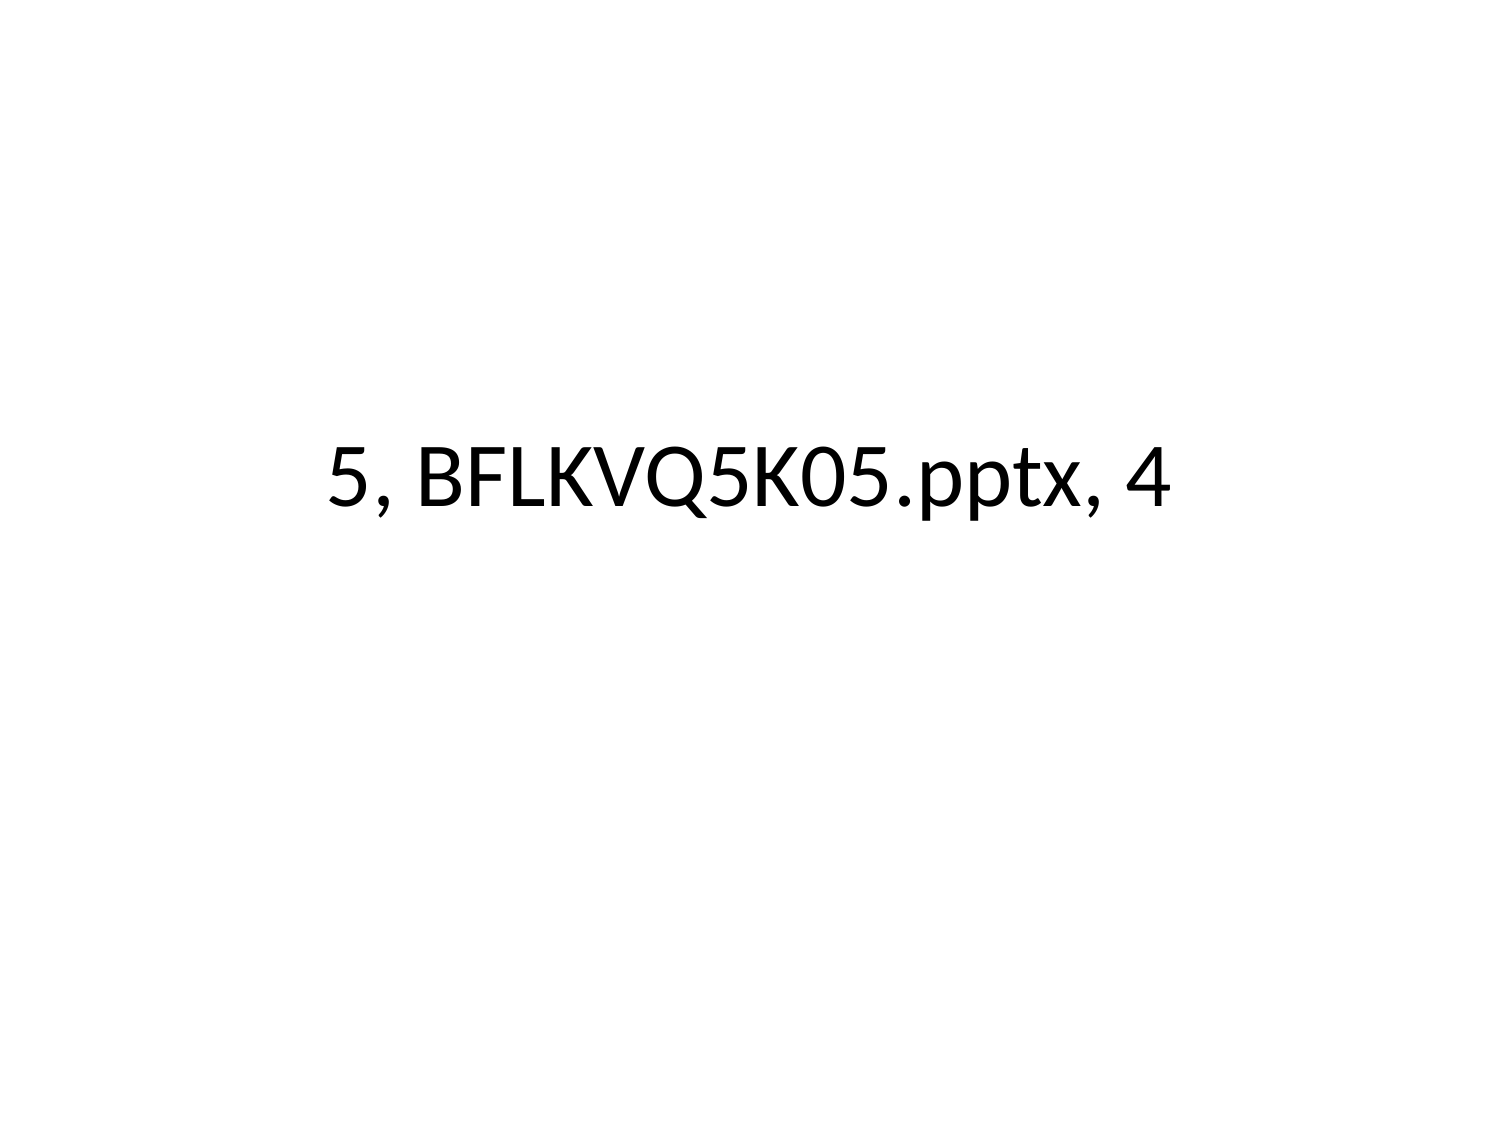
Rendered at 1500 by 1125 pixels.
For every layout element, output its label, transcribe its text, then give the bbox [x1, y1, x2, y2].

title 5, BFLKVQ5K05.pptx, 4 [112, 349, 1388, 591]
